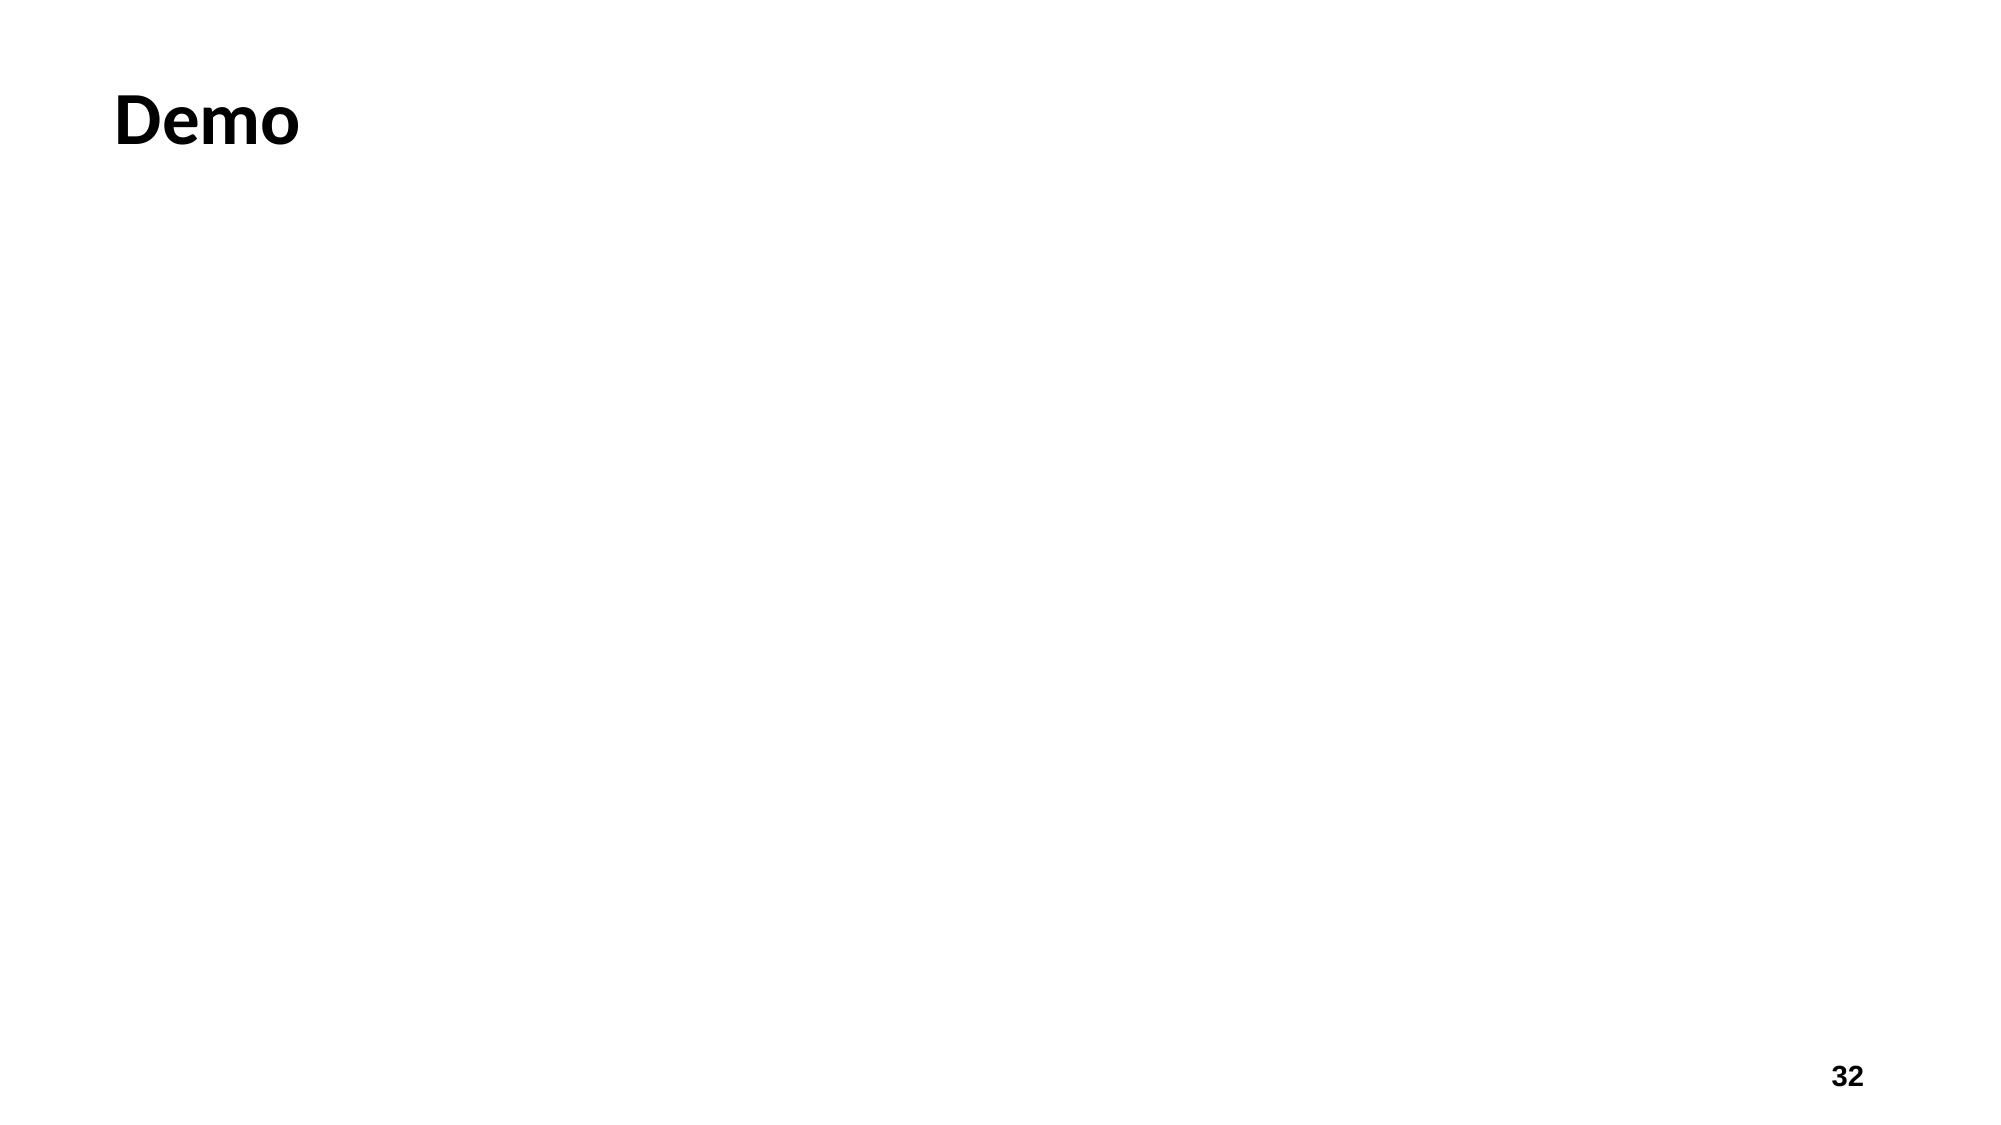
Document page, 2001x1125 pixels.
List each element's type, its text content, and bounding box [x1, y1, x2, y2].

slide_number 32 [1816, 1050, 1967, 1100]
title Demo [99, 62, 1900, 188]
